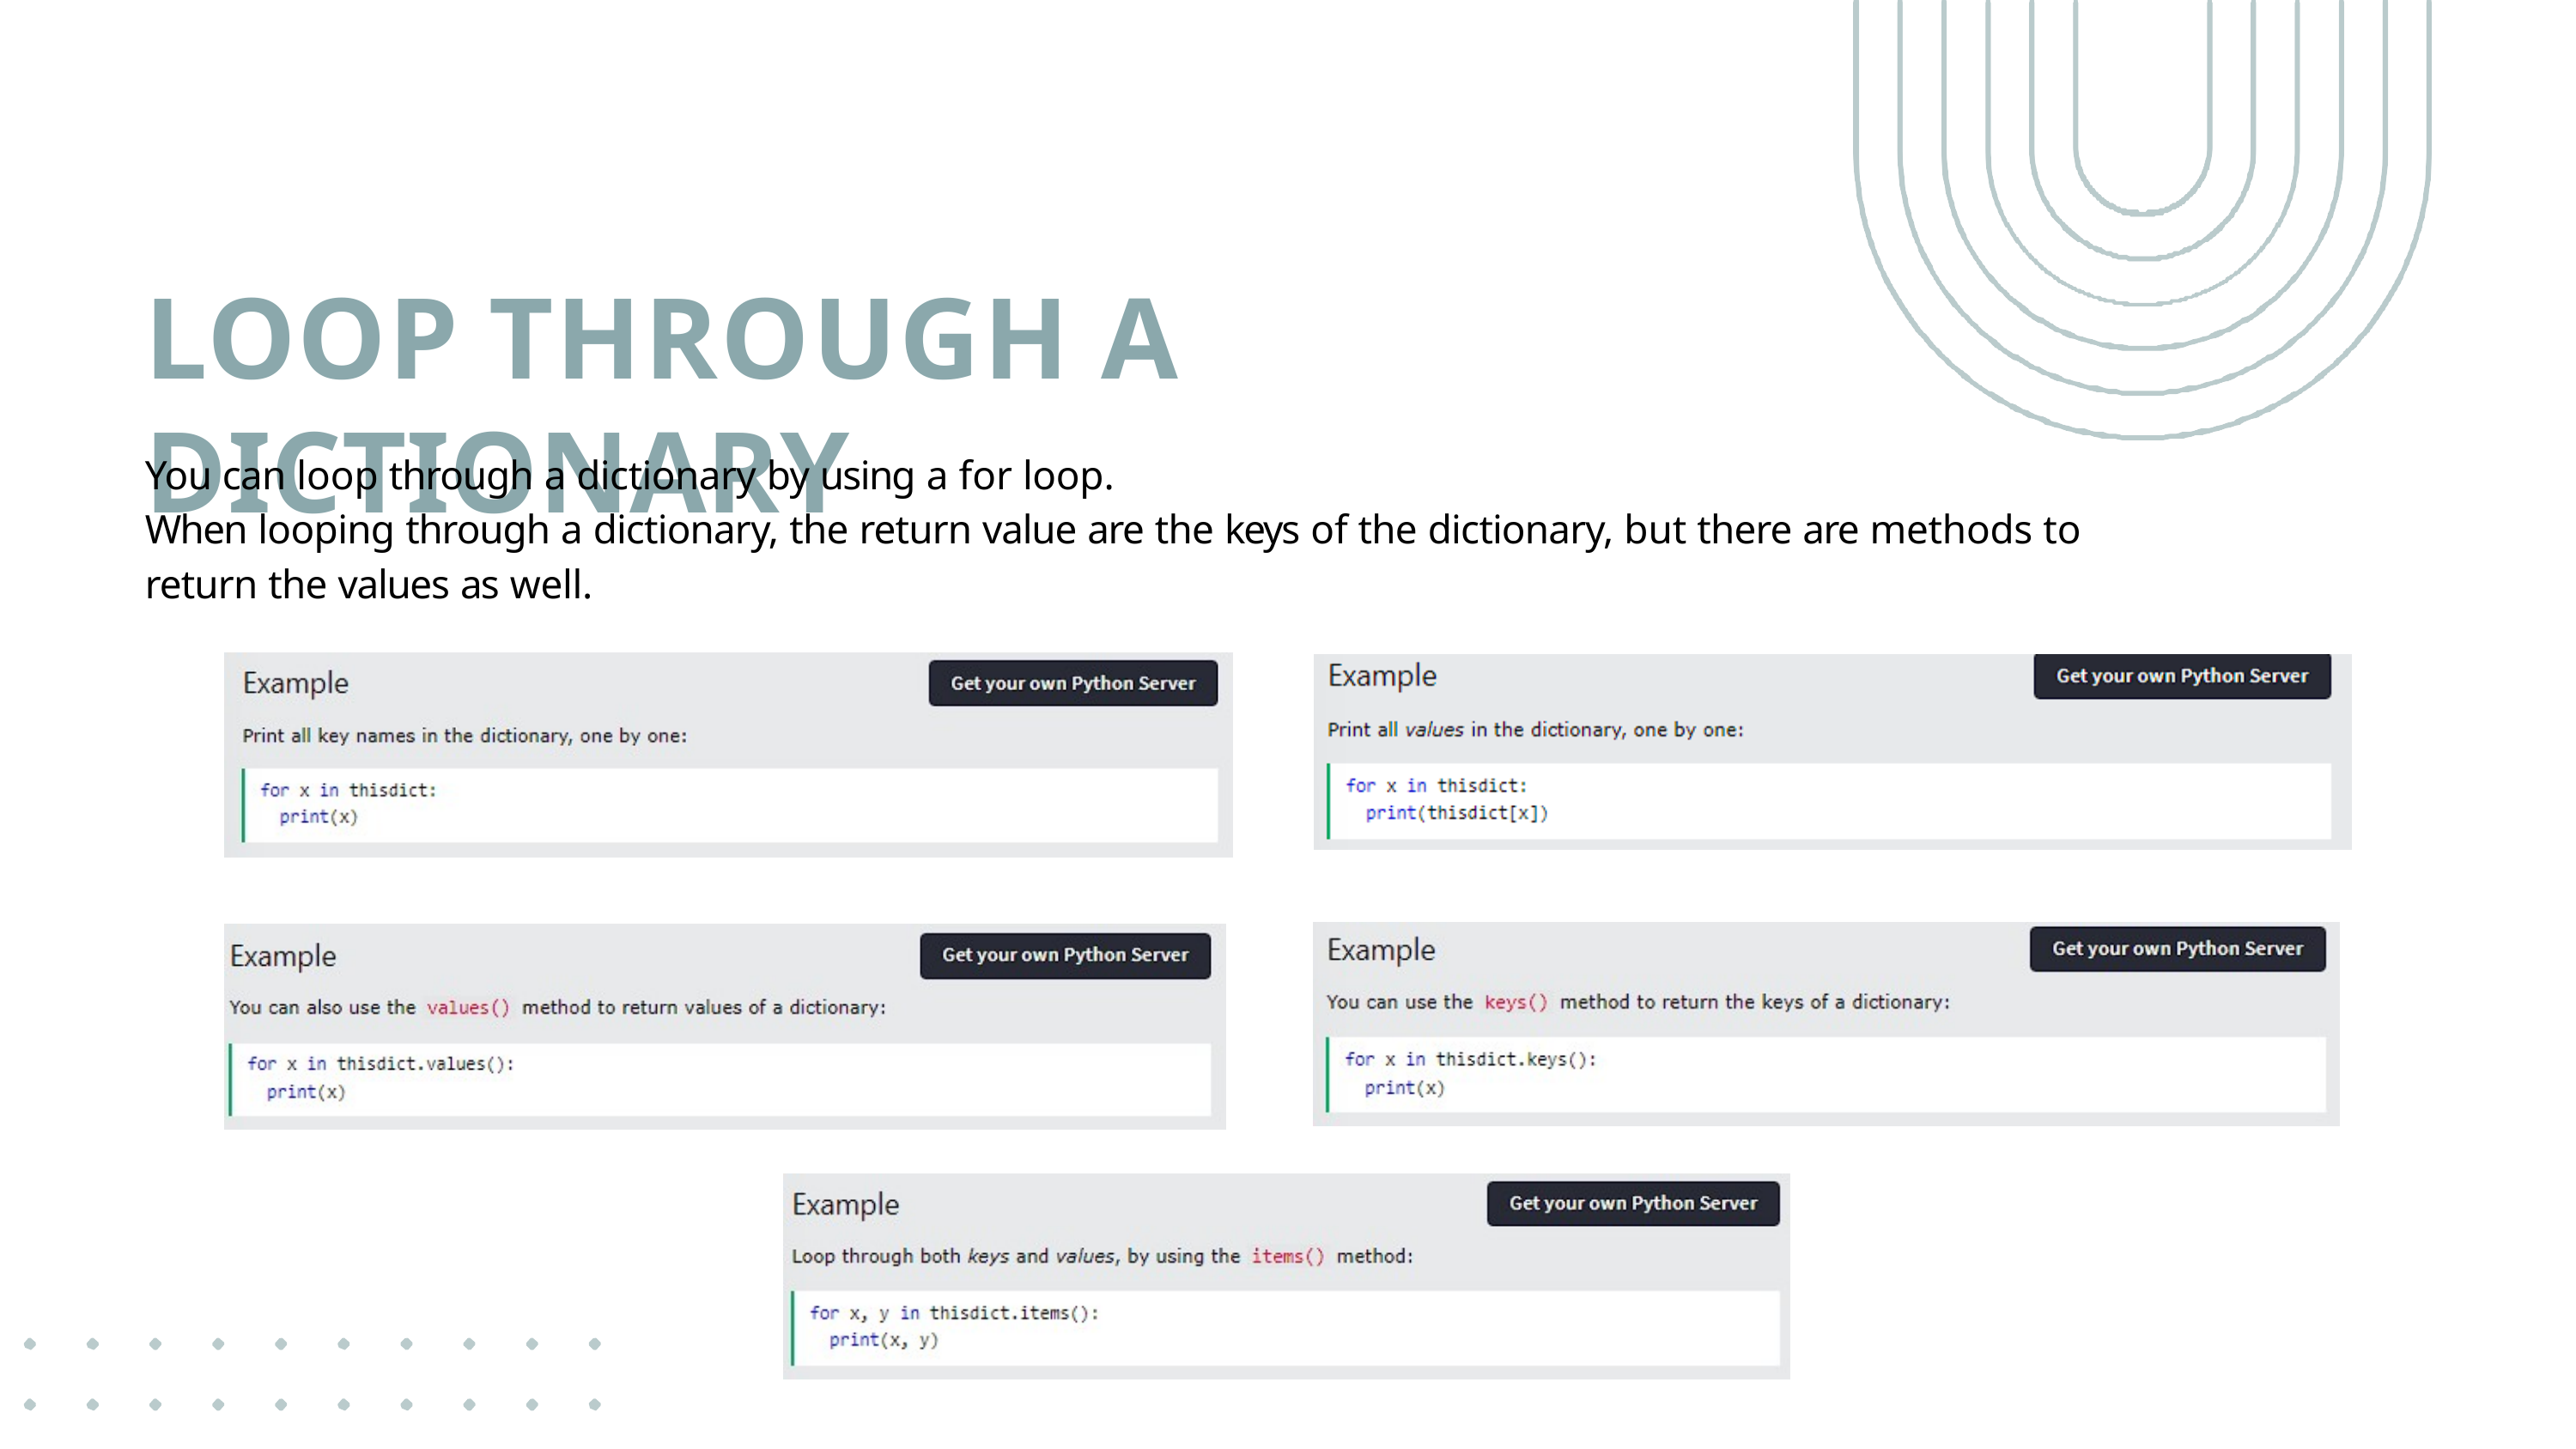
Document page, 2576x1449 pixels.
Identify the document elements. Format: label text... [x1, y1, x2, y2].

text_box [86, 1337, 99, 1350]
text_box [23, 1398, 36, 1411]
picture [1314, 654, 2352, 850]
text_box [212, 1337, 225, 1350]
text_box [588, 1337, 601, 1350]
picture [224, 924, 1226, 1131]
text_box [400, 1398, 413, 1411]
text_box [337, 1398, 350, 1411]
picture [783, 1173, 1790, 1379]
picture [1312, 921, 2340, 1126]
picture [1852, 0, 2432, 440]
text_box [400, 1337, 413, 1350]
text_box [149, 1337, 161, 1350]
text_box [275, 1337, 288, 1350]
text_box [149, 1398, 161, 1411]
text_box You can loop through a dictionary by using a for loop. When looping through a dictionary, the return value are the keys of the dictionary, but there are methods to return the values as well. [143, 440, 2136, 607]
text_box [526, 1337, 538, 1350]
text_box [275, 1398, 288, 1411]
text_box [23, 1337, 36, 1350]
text_box [463, 1337, 476, 1350]
text_box [212, 1398, 225, 1411]
text_box [86, 1398, 99, 1411]
picture [224, 652, 1233, 858]
title LOOP THROUGH A DICTIONARY [143, 264, 1833, 440]
text_box [463, 1398, 476, 1411]
text_box [337, 1337, 350, 1350]
text_box [588, 1398, 601, 1411]
text_box [526, 1398, 538, 1411]
